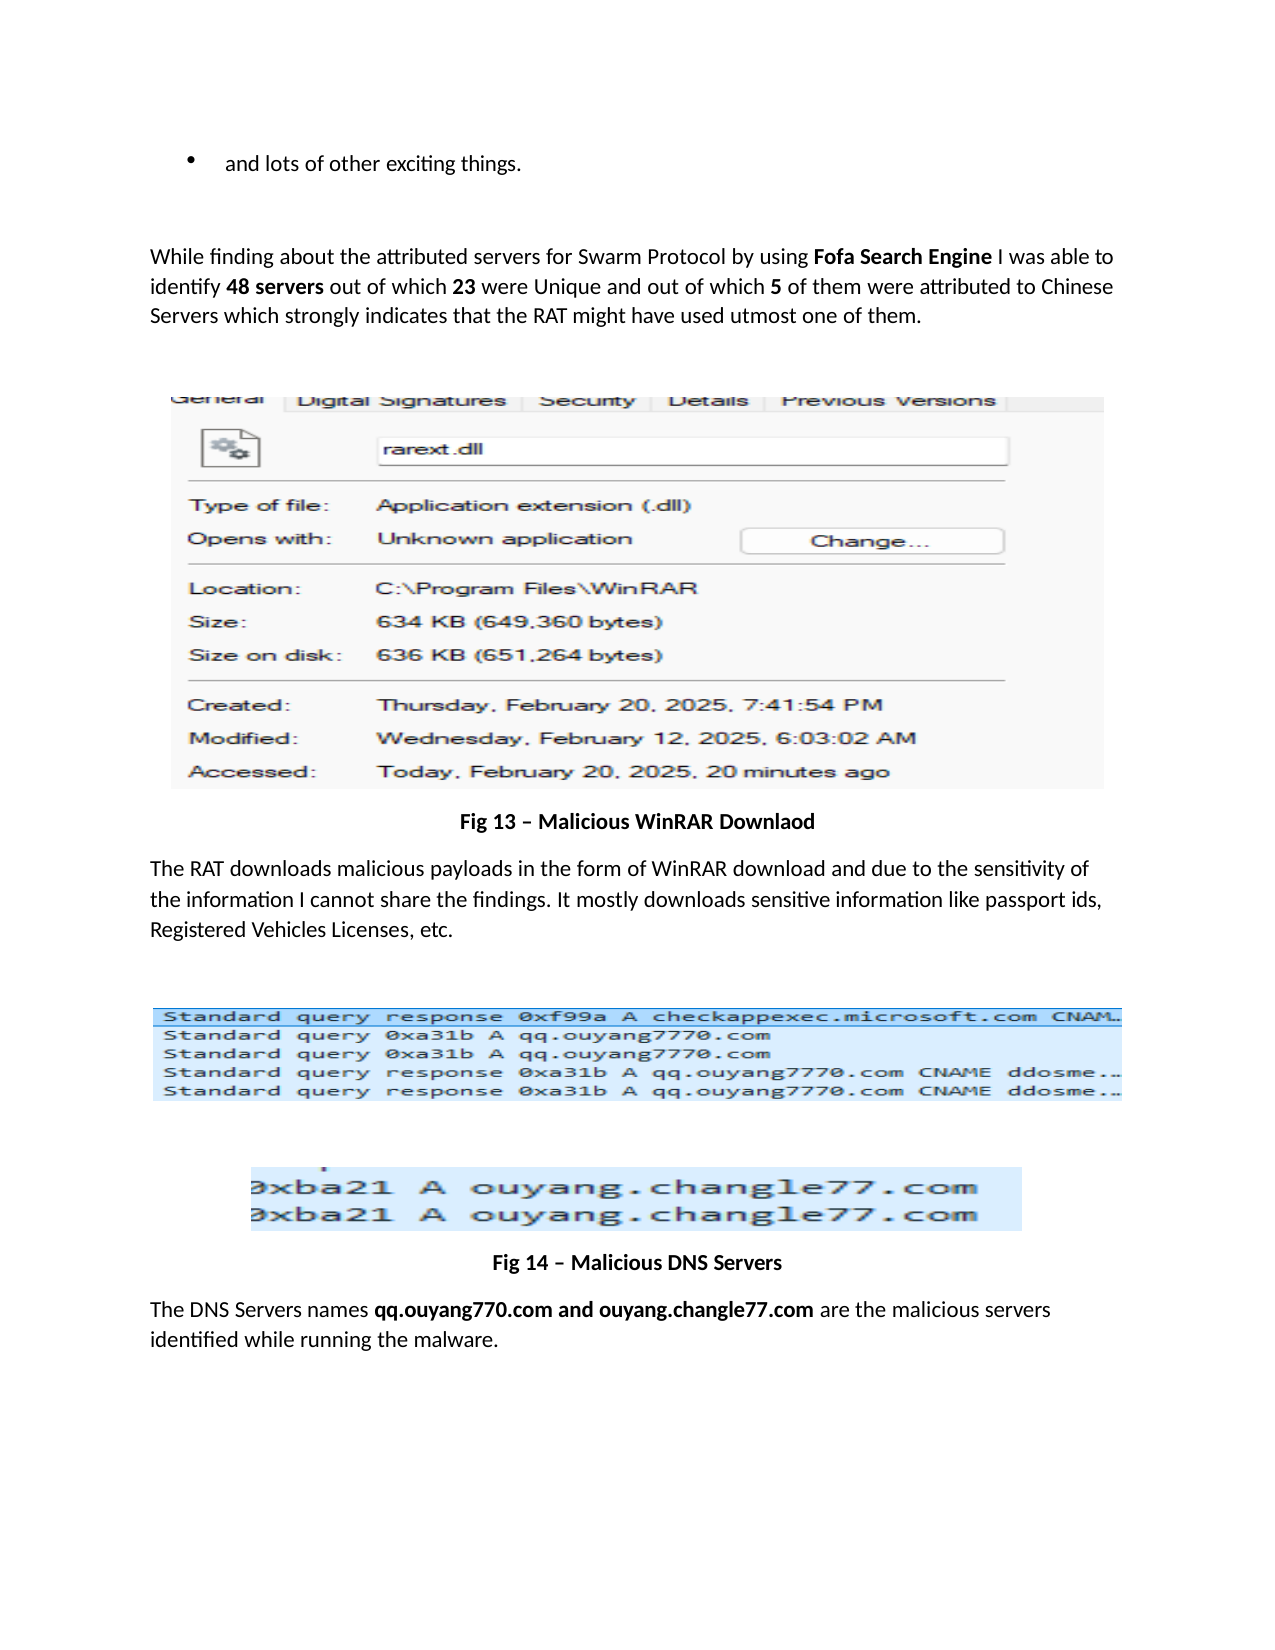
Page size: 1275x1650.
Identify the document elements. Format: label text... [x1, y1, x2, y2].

picture [251, 1167, 1023, 1231]
picture [170, 397, 1105, 789]
picture [152, 1007, 1123, 1102]
text_box and lots of other exciting things. While finding about the attributed servers for Swarm Protocol by using Fofa Search Engine I was able to identify 48 servers out of which 23 were Unique and out of which 5 of them were attributed to Chinese Servers which strongly indicates that the RAT might have used utmost one of them. [147, 146, 1115, 329]
text_box Fig 13 – Malicious WinRAR Downlaod The RAT downloads malicious payloads in the form of WinRAR download and due to the sensitivity of the information I cannot share the findings. It mostly downloads sensitive information like passport ids, Registered Vehicles Licenses, etc. [147, 803, 1110, 943]
text_box Fig 14 – Malicious DNS Servers The DNS Servers names qq.ouyang770.com and ouyang.changle77.com are the malicious servers identified while running the malware. [147, 1245, 1061, 1353]
